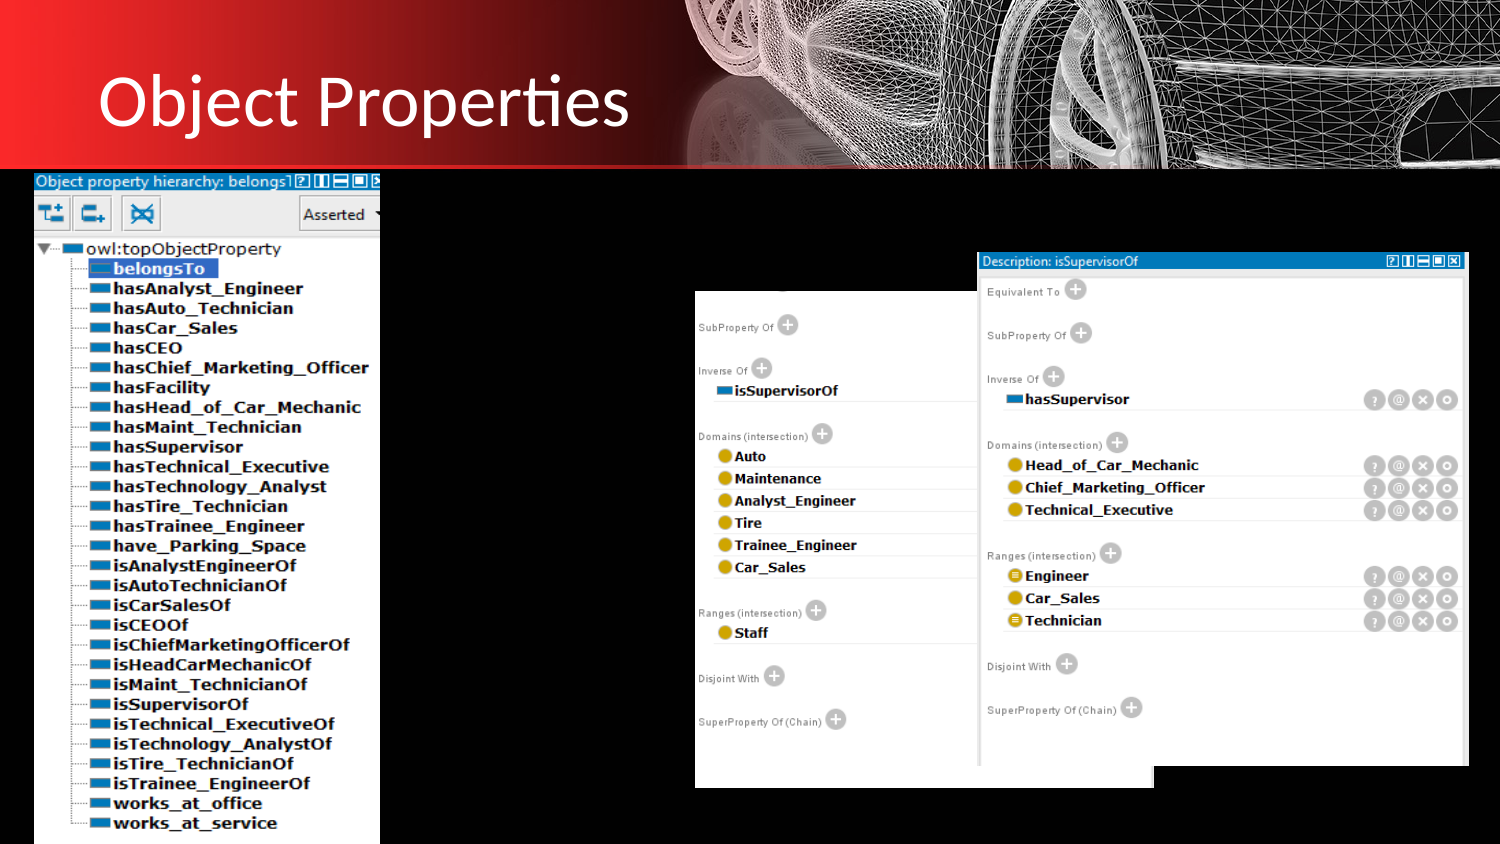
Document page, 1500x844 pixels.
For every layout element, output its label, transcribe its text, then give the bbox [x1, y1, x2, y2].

picture [0, 0, 1500, 844]
title Object Properties [83, 33, 1412, 159]
